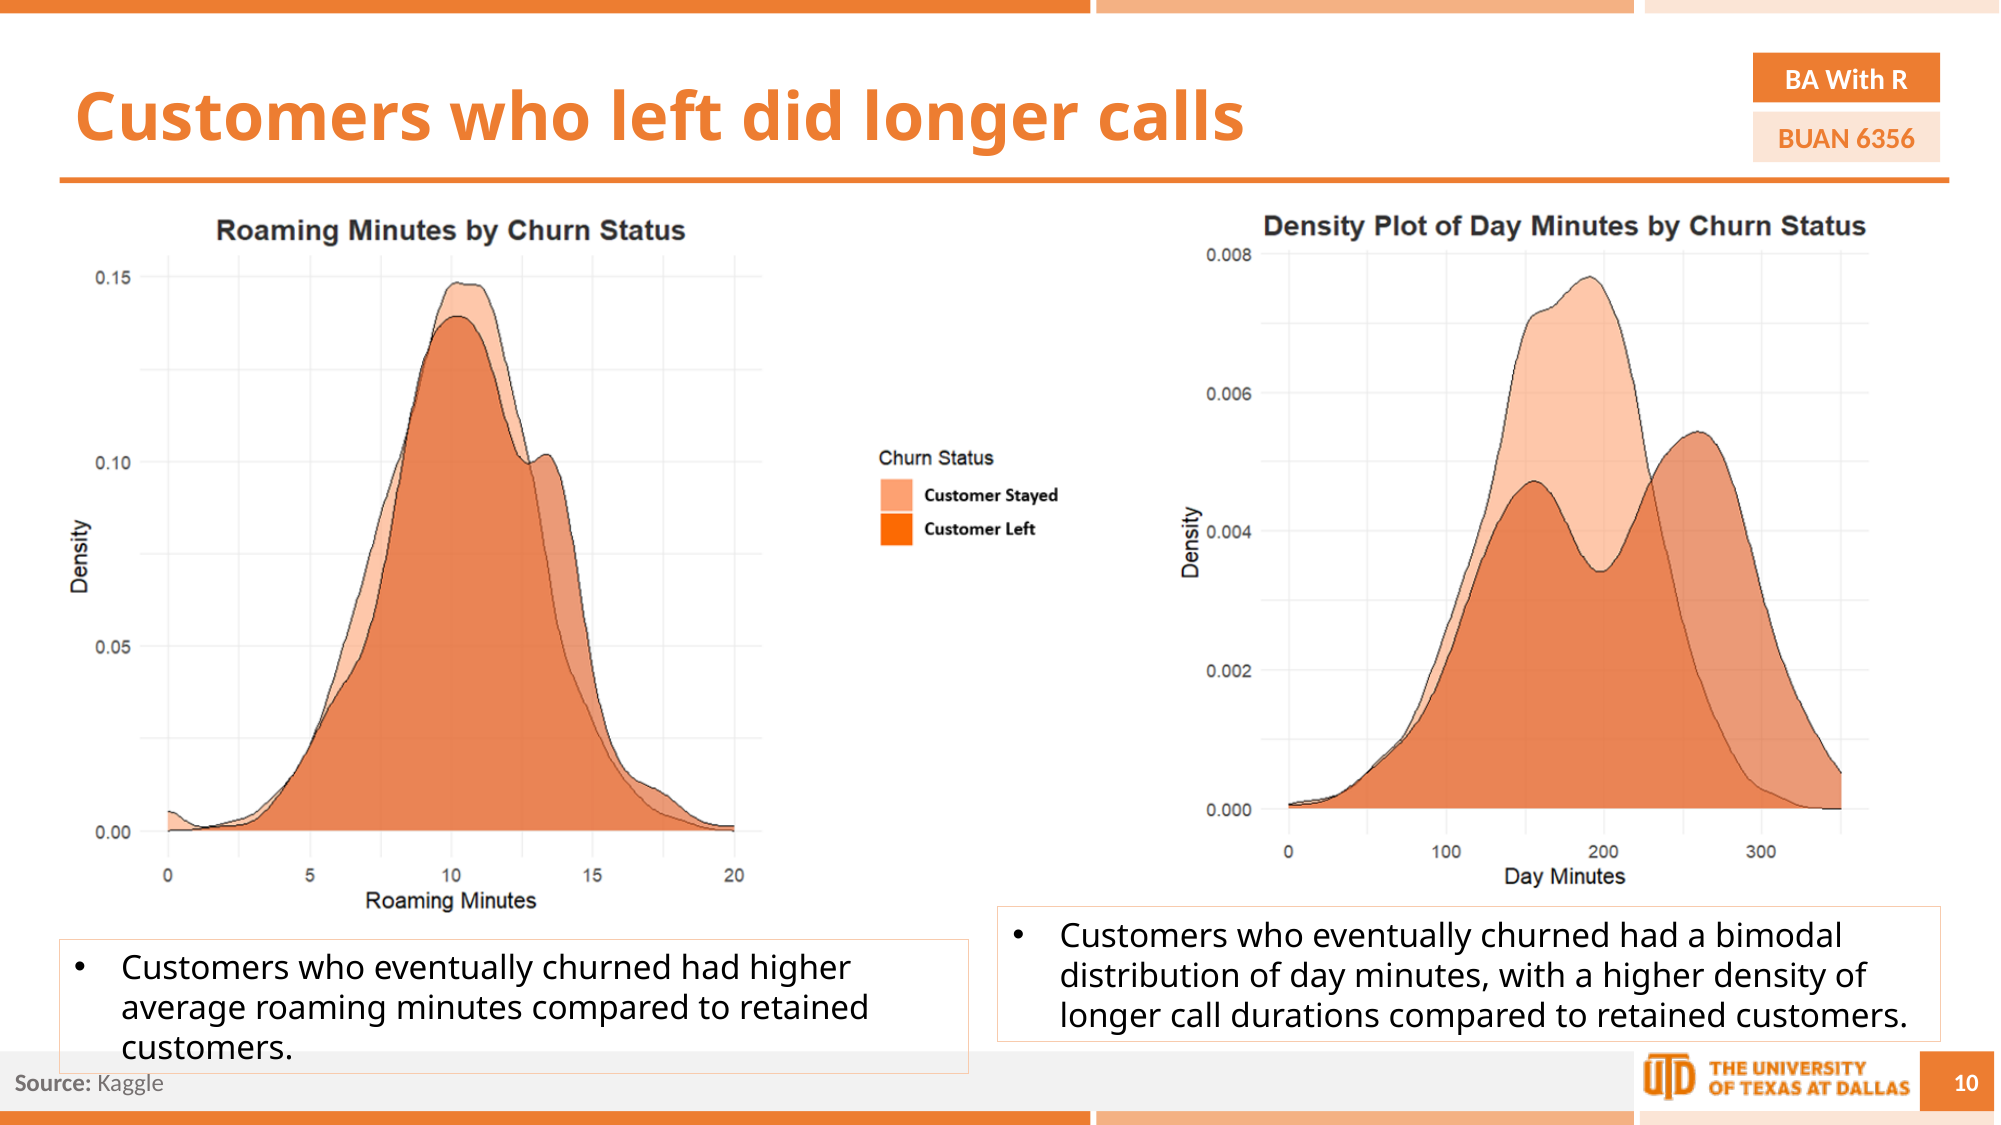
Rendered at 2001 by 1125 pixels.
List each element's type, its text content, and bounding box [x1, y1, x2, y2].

slide_number 10 [1918, 1050, 1996, 1113]
picture [1167, 206, 1876, 894]
text_box Customers who eventually churned had higher average roaming minutes compared to retained customers. [59, 939, 969, 1074]
picture [59, 207, 769, 918]
text_box [1639, 1110, 1995, 1125]
text_box Customers who eventually churned had a bimodal distribution of day minutes, with a higher density of longer call durations compared to retained customers. [997, 906, 1941, 1042]
text_box [1095, 1112, 1635, 1125]
text_box [1644, 0, 2000, 14]
text_box BUAN 6356 [1752, 111, 1941, 163]
picture [870, 437, 1068, 560]
text_box [0, 0, 1091, 14]
text_box BA With R [1753, 52, 1941, 103]
title Customers who left did longer calls [59, 59, 1942, 176]
text_box Source: Kaggle [0, 1050, 1635, 1112]
text_box [1095, 0, 1635, 14]
picture [1636, 1043, 1918, 1107]
text_box [59, 176, 1950, 184]
text_box [0, 1112, 1091, 1125]
